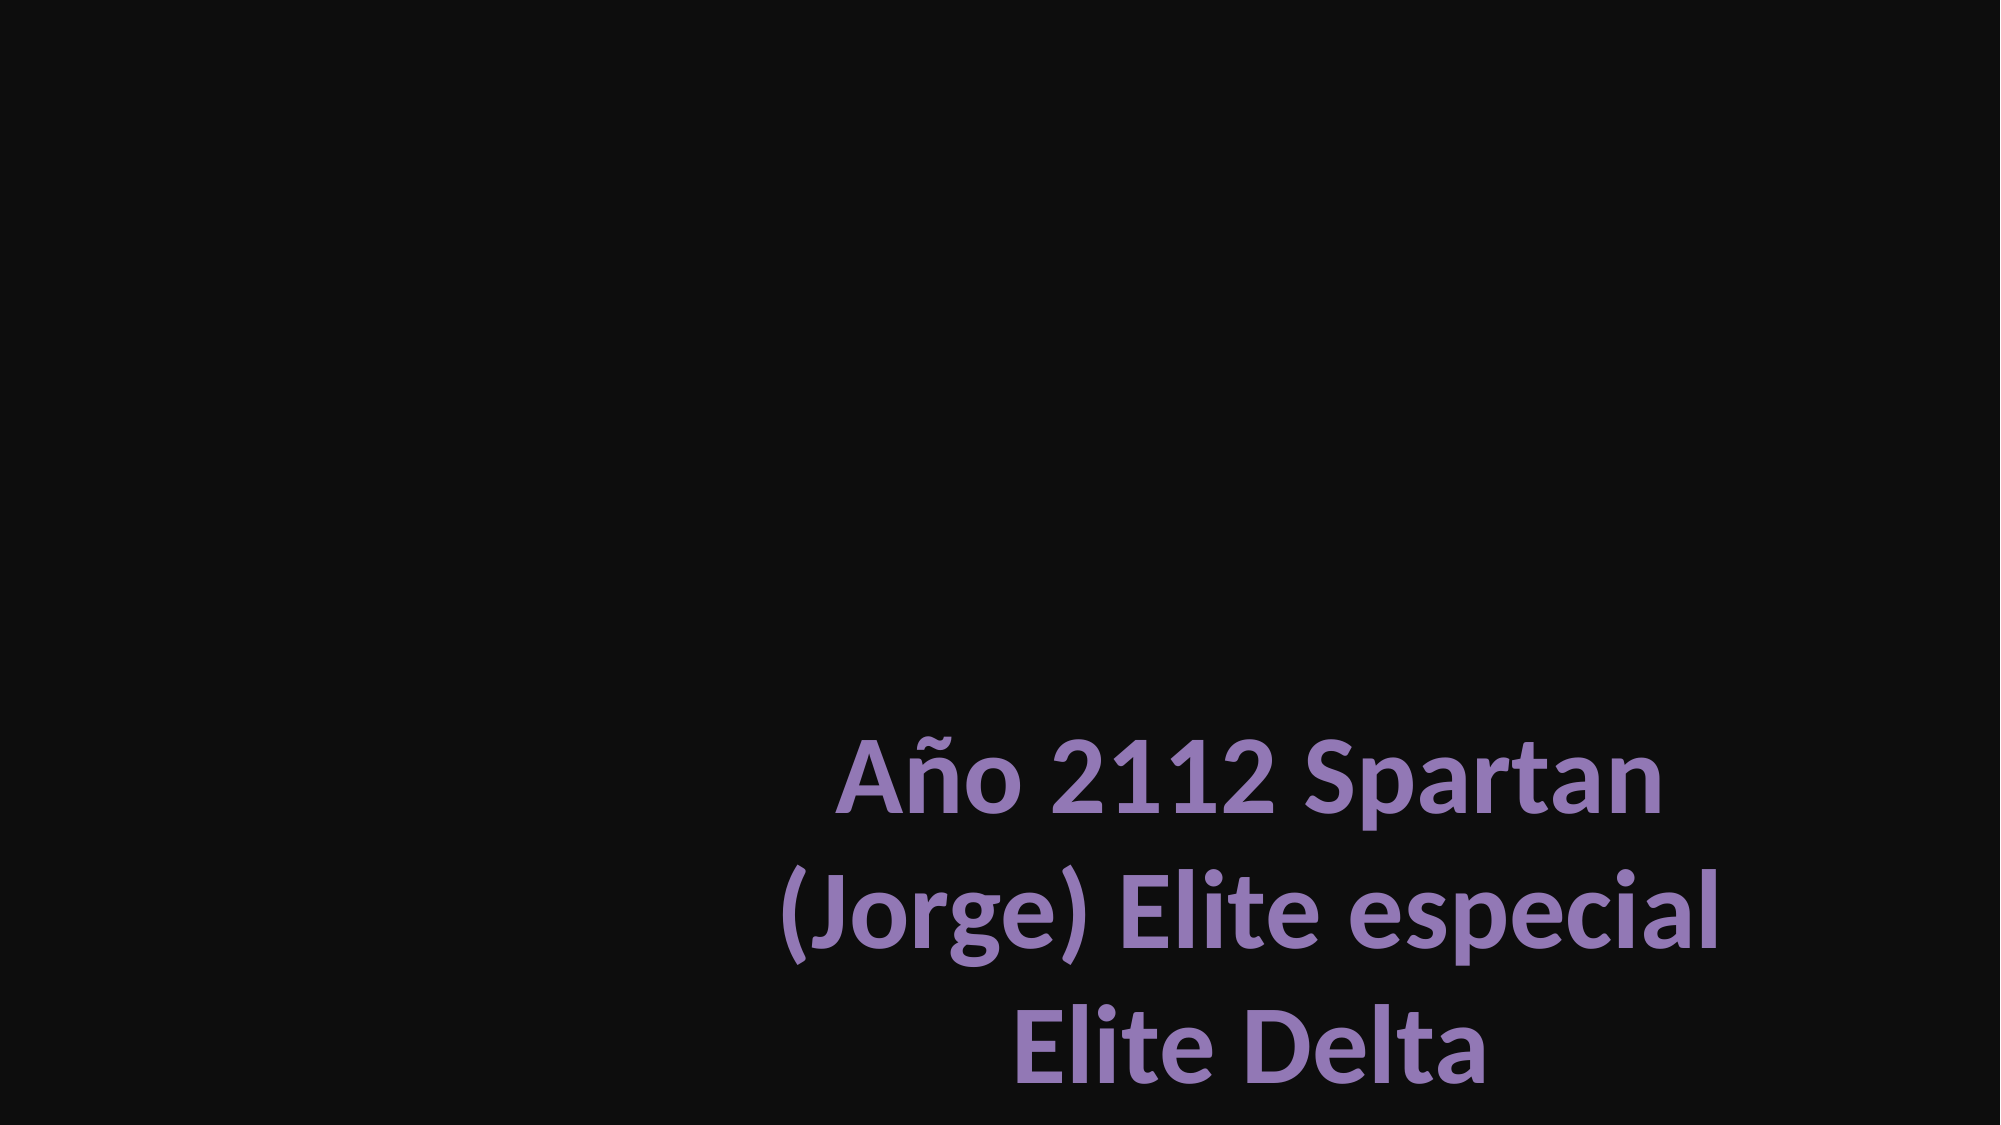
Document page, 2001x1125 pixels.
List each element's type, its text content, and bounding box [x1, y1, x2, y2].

text_box Año 2112 Spartan (Jorge) Elite especial Elite Delta [761, 693, 1741, 1114]
